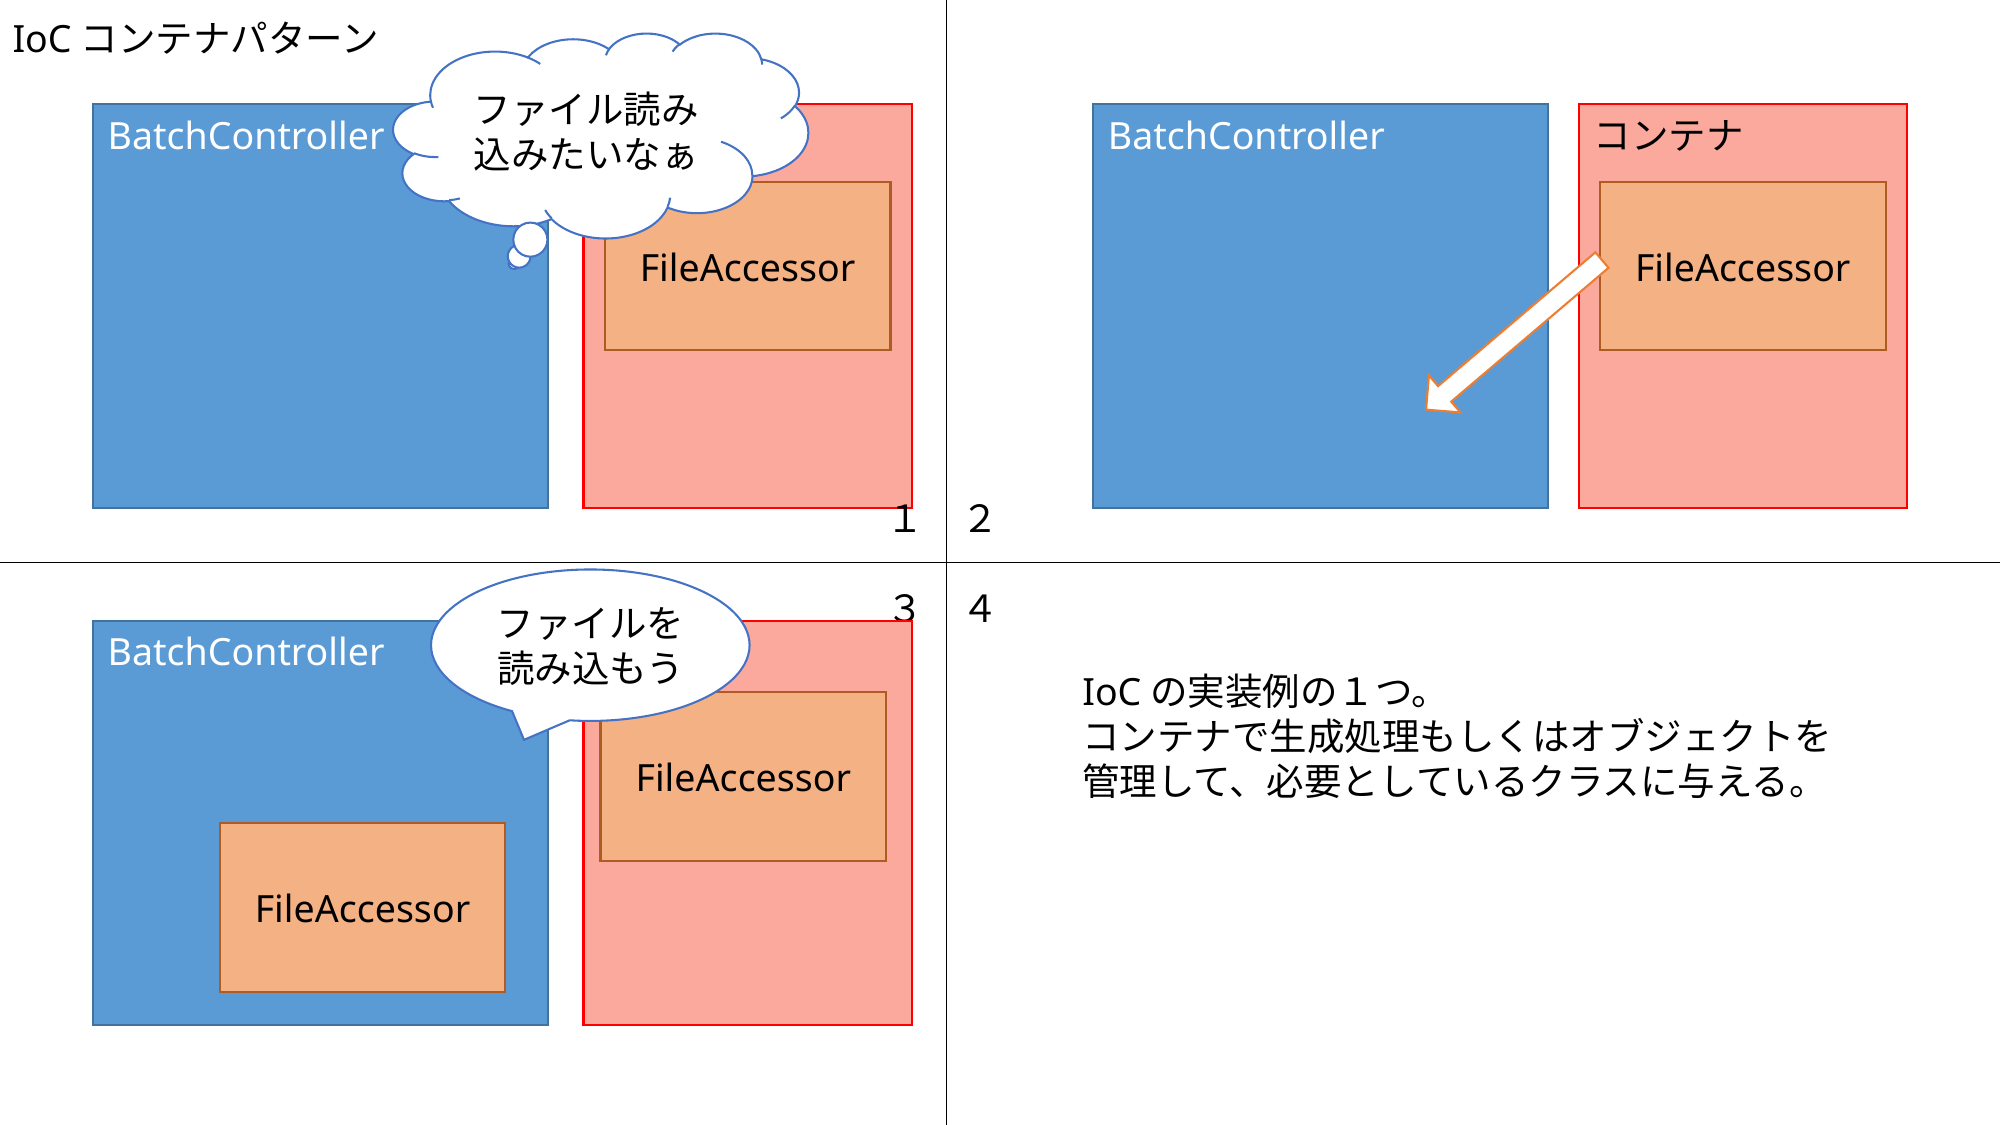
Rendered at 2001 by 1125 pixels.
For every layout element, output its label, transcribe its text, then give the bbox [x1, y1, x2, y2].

text_box BatchController [92, 103, 549, 509]
text_box １ ２ ３ ４ [871, 487, 946, 562]
text_box [1425, 250, 1611, 414]
text_box BatchController [1092, 103, 1549, 509]
text_box FileAccessor [1599, 181, 1887, 351]
text_box １ ２ ３ ４ [947, 487, 1018, 562]
text_box １ ２ ３ ４ [871, 563, 946, 638]
text_box ファイル読み込みたいなぁ [391, 32, 810, 271]
text_box IoCコンテナパターン [0, 8, 394, 68]
text_box FileAccessor [599, 691, 887, 862]
text_box ファイルを読み込もう [430, 568, 751, 742]
text_box FileAccessor [219, 822, 506, 993]
text_box IoCの実装例の１つ。 コンテナで生成処理もしくはオブジェクトを管理して、必要としているクラスに与える。 [1067, 660, 1871, 811]
text_box FileAccessor [604, 181, 892, 351]
text_box コンテナ [582, 620, 913, 1026]
text_box コンテナ [582, 103, 913, 509]
text_box BatchController [92, 620, 549, 1026]
text_box コンテナ [1578, 103, 1908, 509]
text_box １ ２ ３ ４ [947, 563, 1018, 638]
